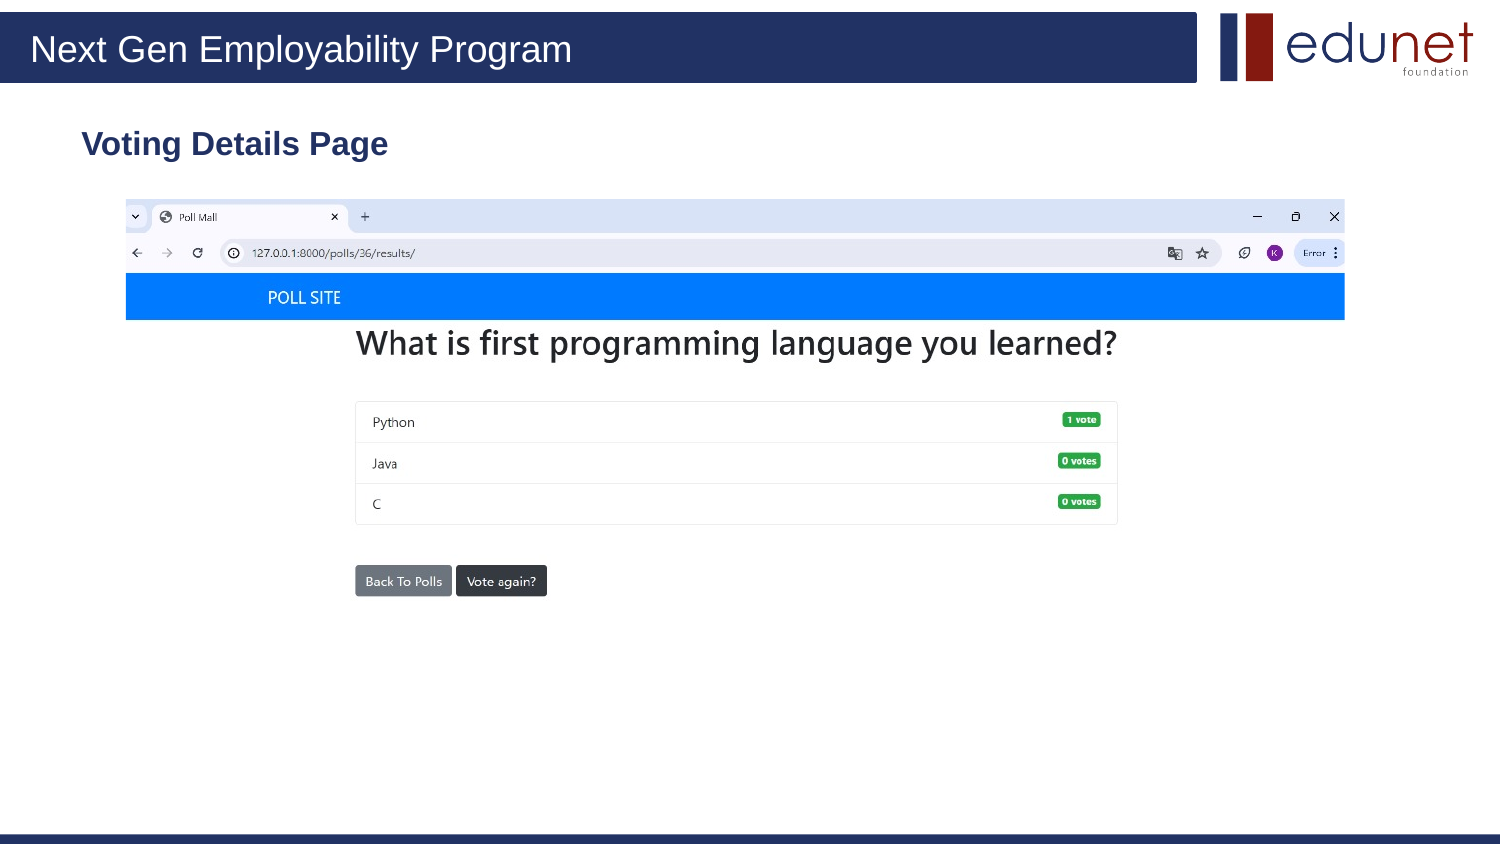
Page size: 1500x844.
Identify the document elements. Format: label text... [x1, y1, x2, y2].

picture [1279, 14, 1482, 83]
text_box Voting Details Page [46, 114, 613, 171]
picture [125, 199, 1345, 802]
